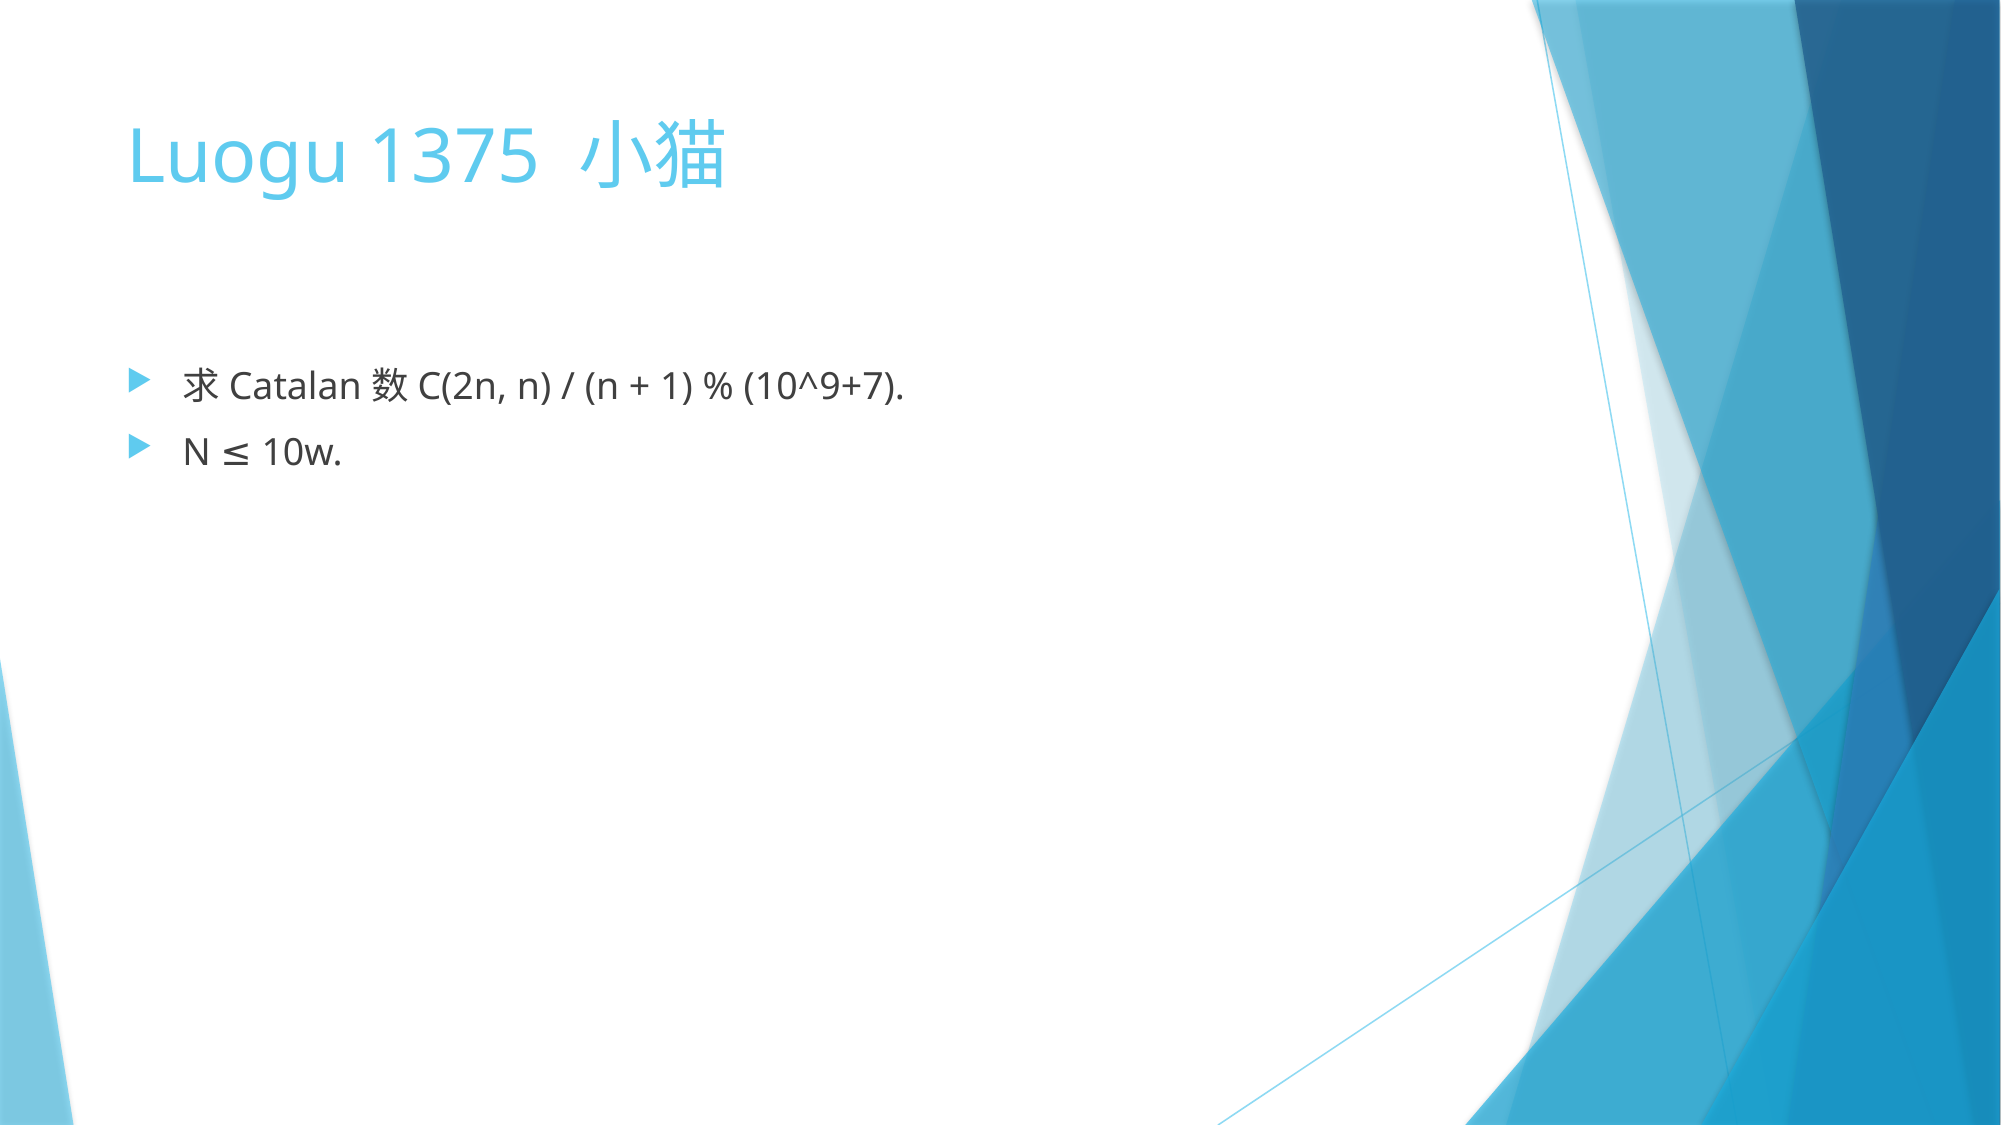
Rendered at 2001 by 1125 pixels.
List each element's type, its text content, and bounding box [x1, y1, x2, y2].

list 求Catalan数C(2n, n) / (n + 1) % (10^9+7). N ≤ 10w. [111, 354, 1522, 992]
title Luogu 1375 小猫 [111, 99, 1522, 317]
